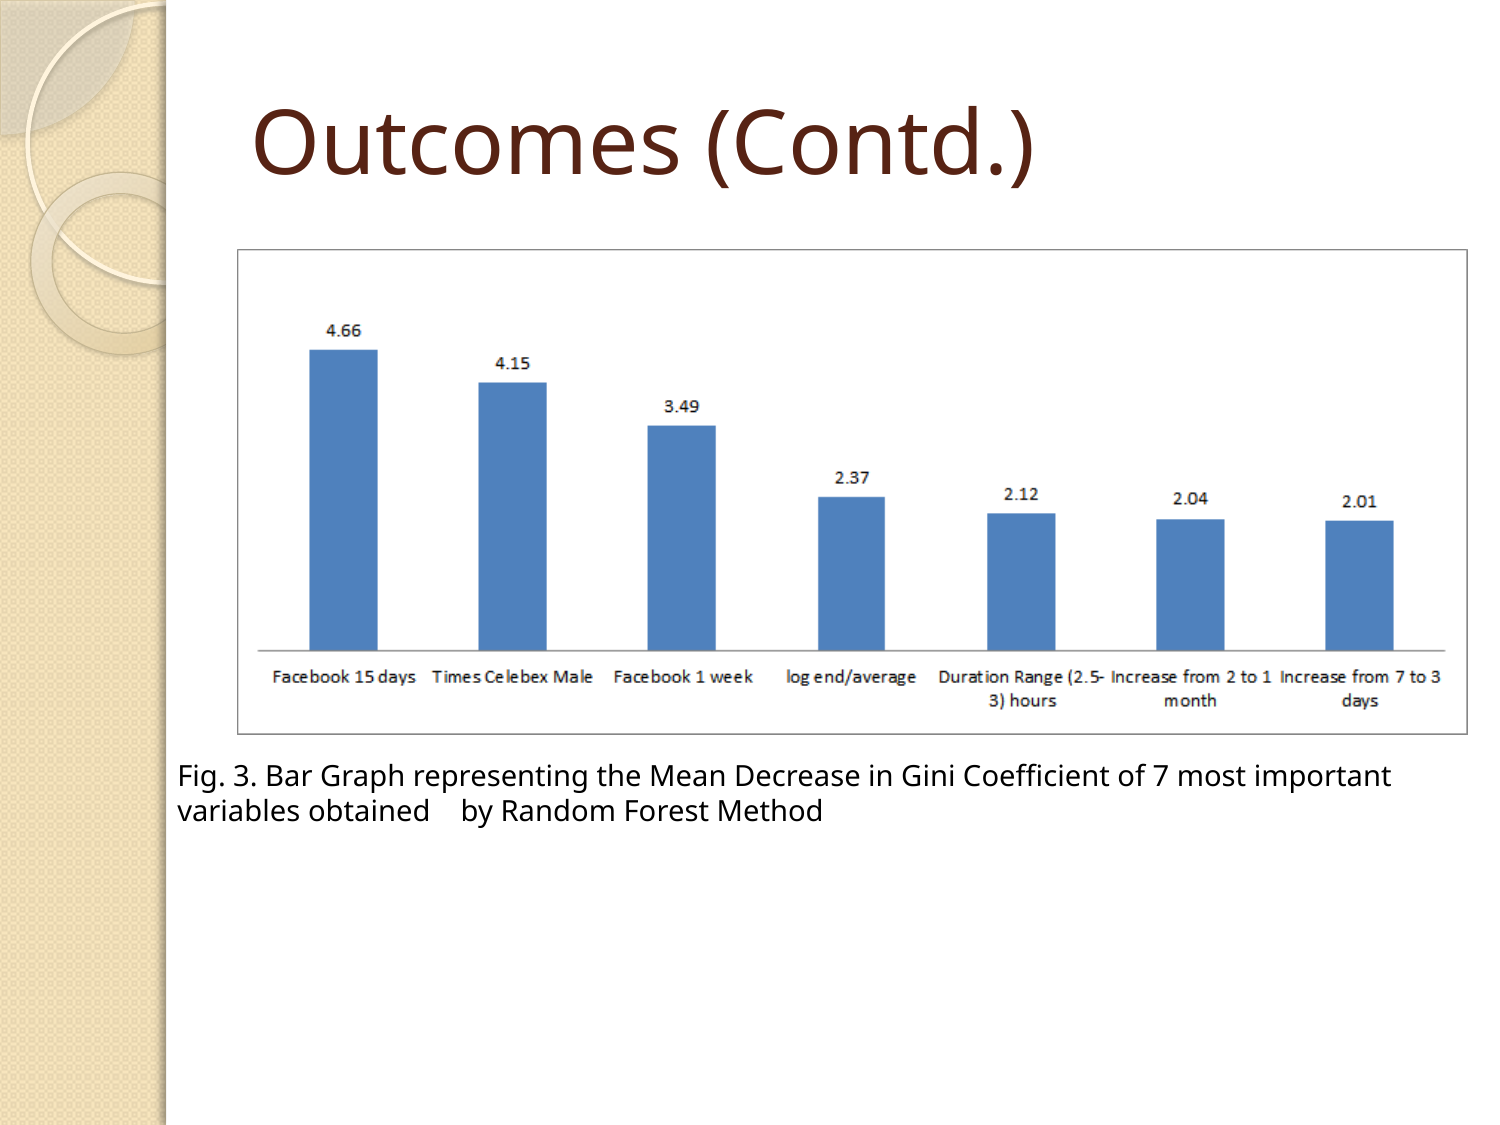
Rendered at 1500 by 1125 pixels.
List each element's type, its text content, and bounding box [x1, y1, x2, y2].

text_box Fig. 3. Bar Graph representing the Mean Decrease in Gini Coefficient of 7 most important variables obtained by Random Forest Method [162, 749, 1500, 905]
title Outcomes (Contd.) [235, 45, 1466, 233]
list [237, 249, 1468, 735]
